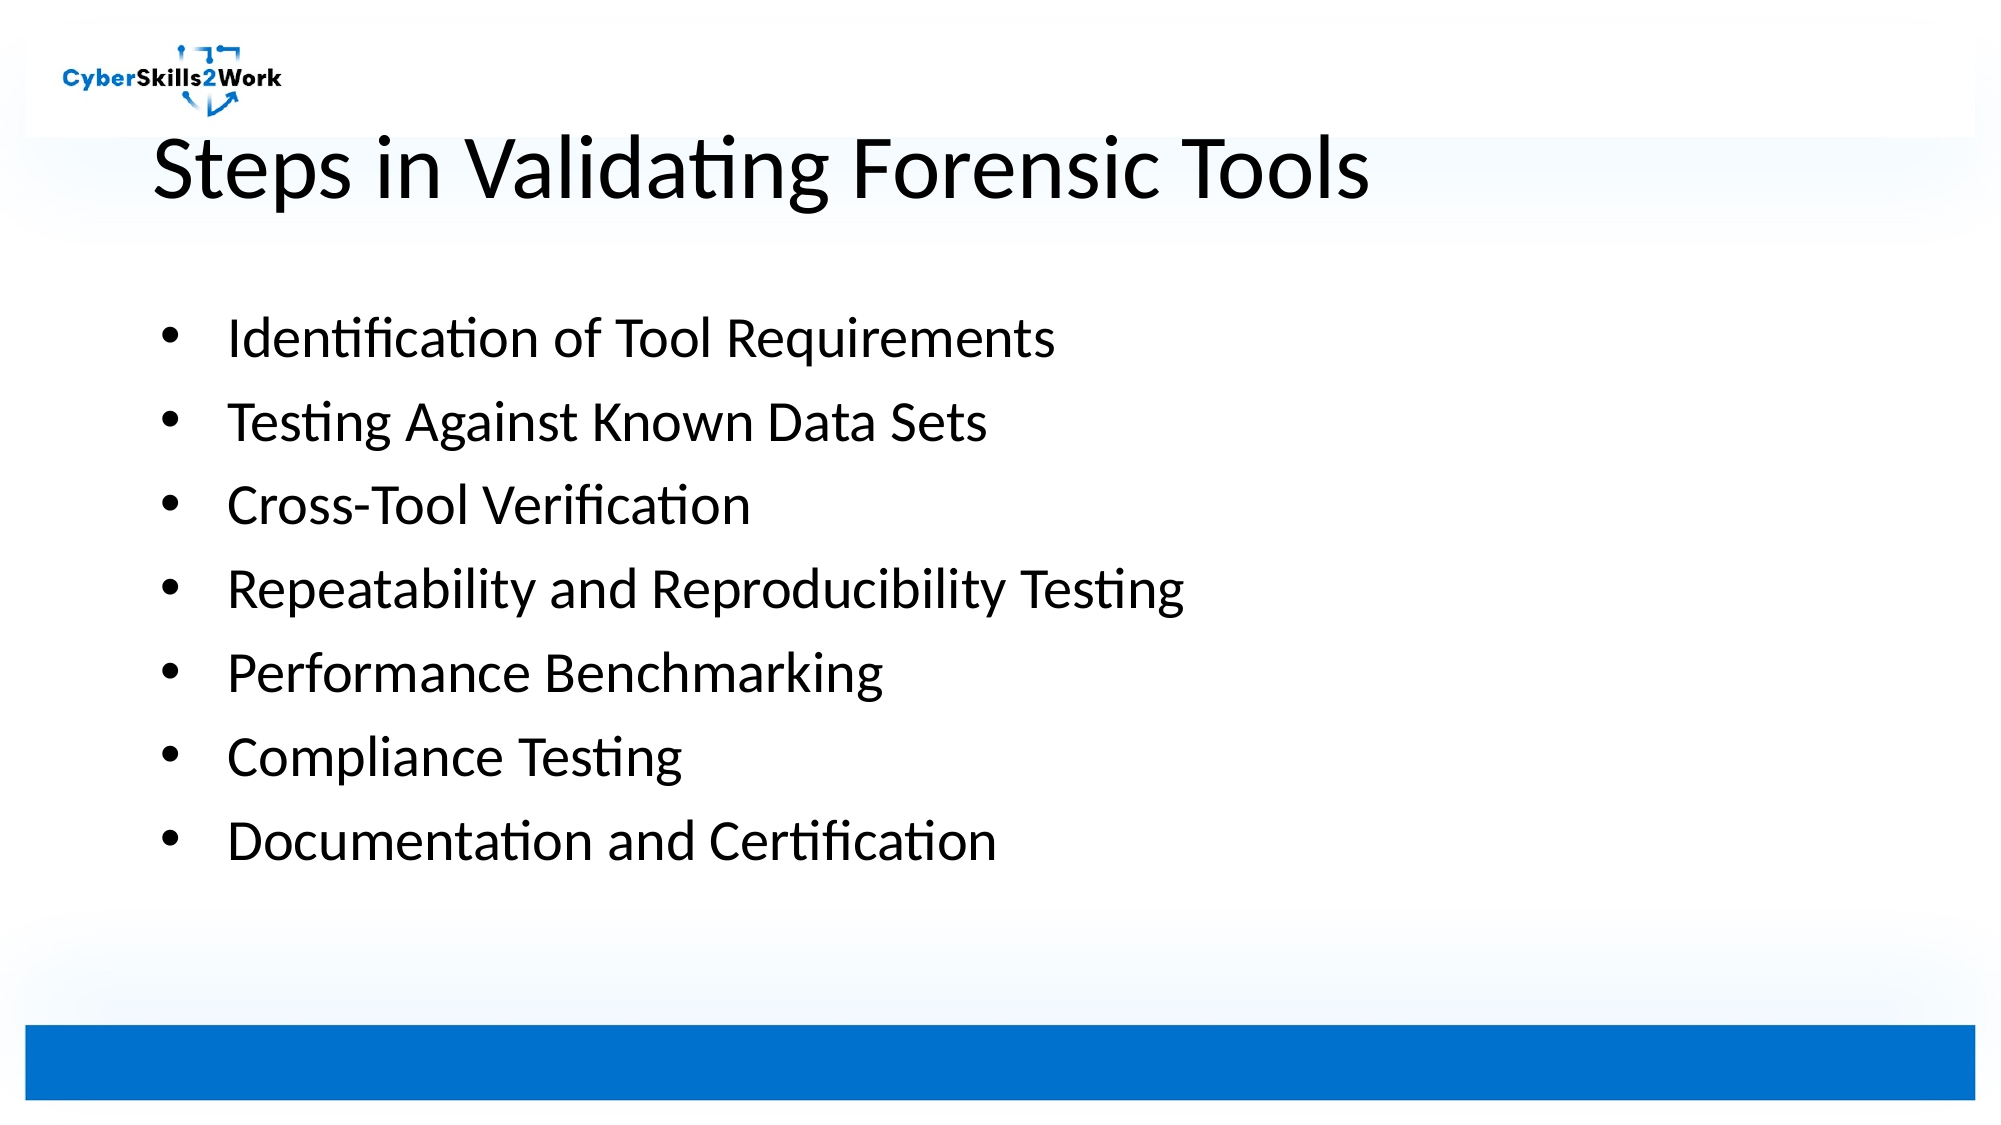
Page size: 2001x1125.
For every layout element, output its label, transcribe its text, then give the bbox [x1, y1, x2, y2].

picture [0, 0, 2000, 1125]
title Steps in Validating Forensic Tools [137, 59, 1863, 278]
list Identification of Tool Requirements Testing Against Known Data Sets Cross-Tool Verification Repeatability and Reproducibility Testing Performance Benchmarking Compliance Testing Documentation and Certification [137, 299, 1863, 1014]
